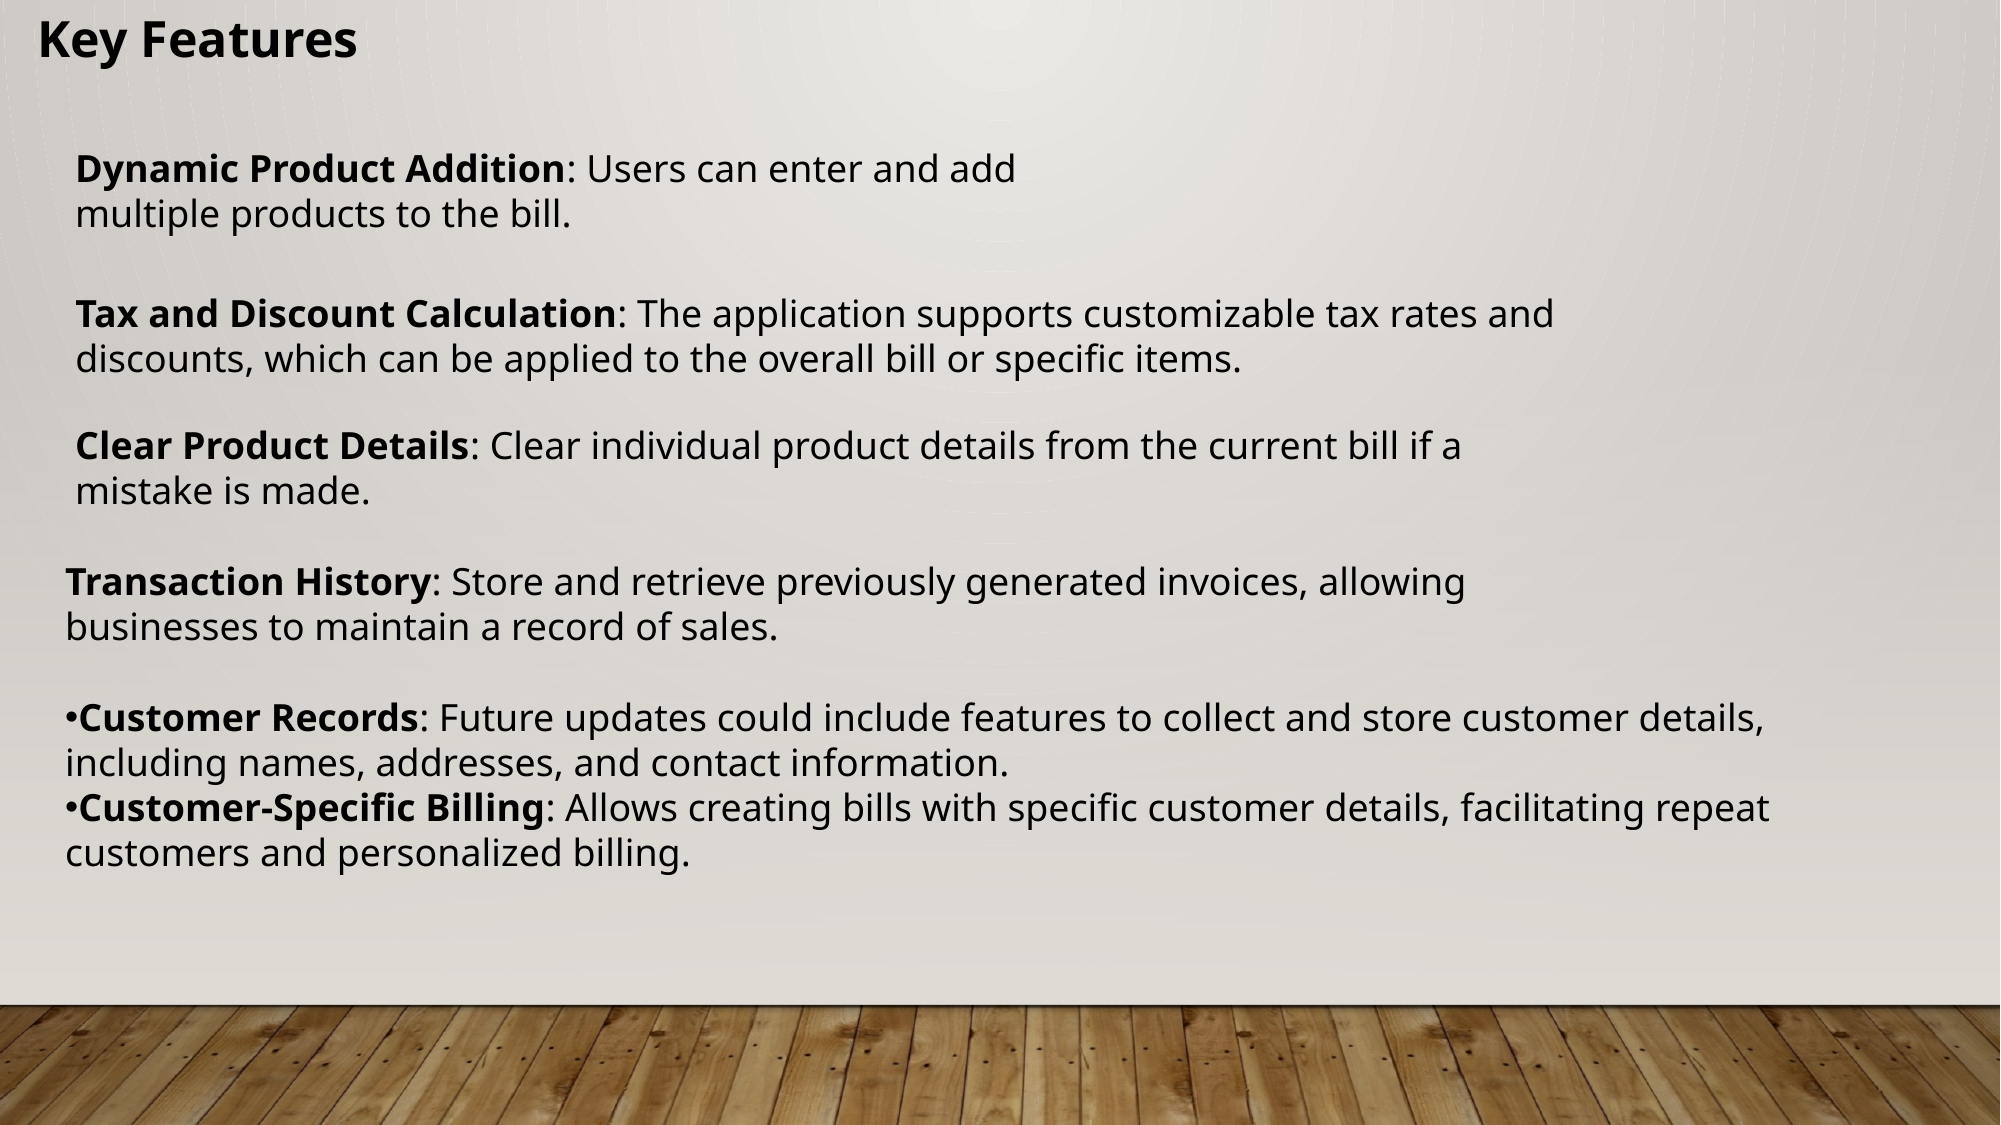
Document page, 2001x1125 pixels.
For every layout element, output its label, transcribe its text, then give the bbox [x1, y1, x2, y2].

text_box Tax and Discount Calculation: The application supports customizable tax rates and discounts, which can be applied to the overall bill or specific items. [60, 282, 1617, 388]
text_box Transaction History: Store and retrieve previously generated invoices, allowing businesses to maintain a record of sales. [50, 550, 1662, 656]
text_box Clear Product Details: Clear individual product details from the current bill if a mistake is made. [60, 414, 1581, 520]
picture [0, 1005, 2000, 1125]
text_box Key Features [23, 0, 1024, 75]
text_box Dynamic Product Addition: Users can enter and add multiple products to the bill. [60, 138, 1062, 243]
text_box Customer Records: Future updates could include features to collect and store customer details, including names, addresses, and contact information. Customer-Specific Billing: Allows creating bills with specific customer details, facilitating repeat customers and personalized billing. [50, 686, 1796, 882]
